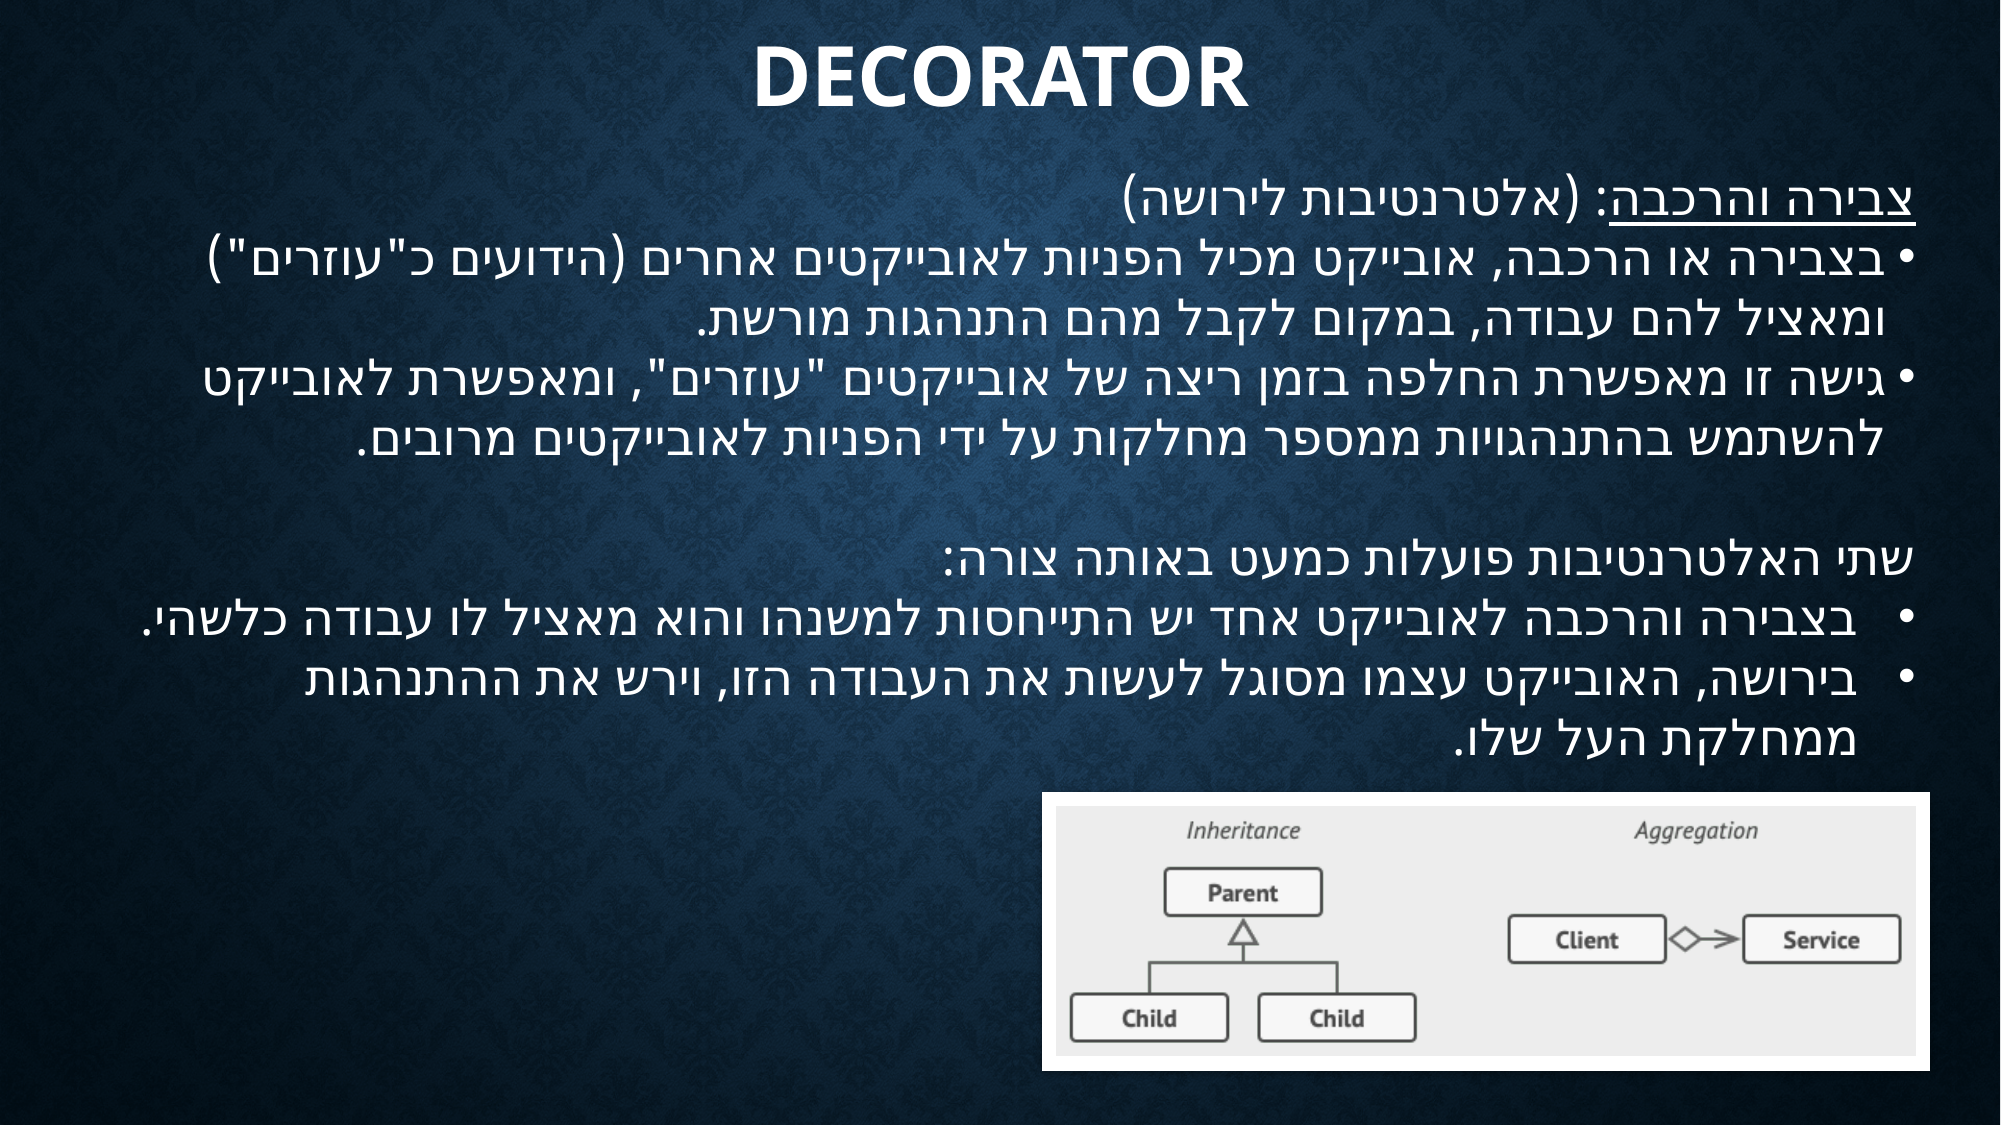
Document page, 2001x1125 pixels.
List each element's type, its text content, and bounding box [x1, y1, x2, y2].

text_box Decorator [193, 21, 1807, 124]
picture [1055, 805, 1917, 1057]
text_box צבירה והרכבה: (אלטרנטיבות לירושה) בצבירה או הרכבה, אובייקט מכיל הפניות לאובייקטים אחרים (הידועים כ"עוזרים") ומאציל להם עבודה, במקום לקבל מהם התנהגות מורשת. גישה זו מאפשרת החלפה בזמן ריצה של אובייקטים "עוזרים", ומאפשרת לאובייקט להשתמש בהתנהגויות ממספר מחלקות על ידי הפניות לאובייקטים מרובים. שתי האלטרנטיבות פועלות כמעט באותה צורה: בצבירה והרכבה לאובייקט אחד יש התייחסות למשנהו והוא מאציל לו עבודה כלשהי. בירושה, האובייקט עצמו מסוגל לעשות את העבודה הזו, וירש את ההתנהגות ממחלקת העל שלו. [102, 163, 1916, 766]
